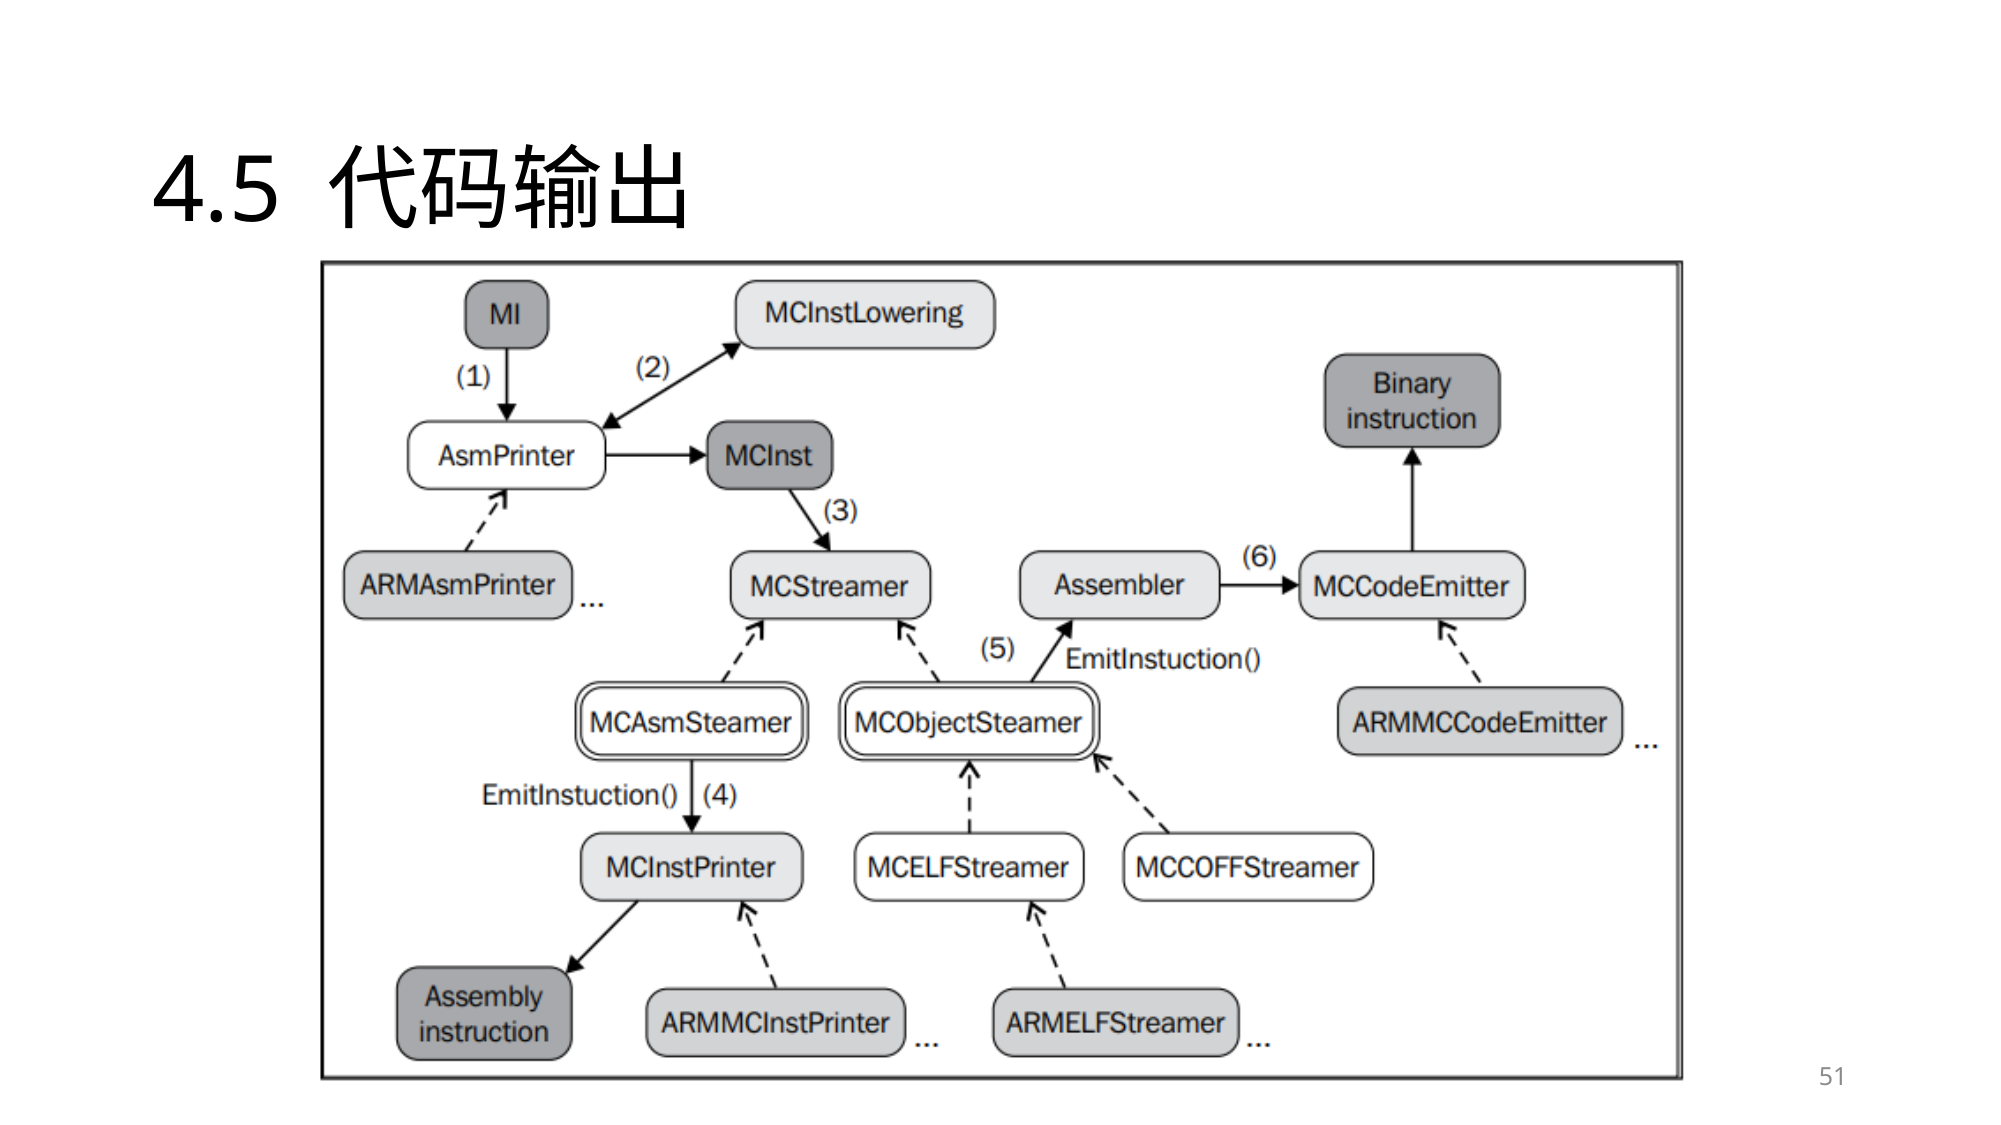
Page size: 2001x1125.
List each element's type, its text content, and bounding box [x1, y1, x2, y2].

title 4.5 代码输出 [137, 59, 1863, 278]
slide_number ‹#› [1412, 1042, 1863, 1103]
picture [312, 252, 1694, 1086]
